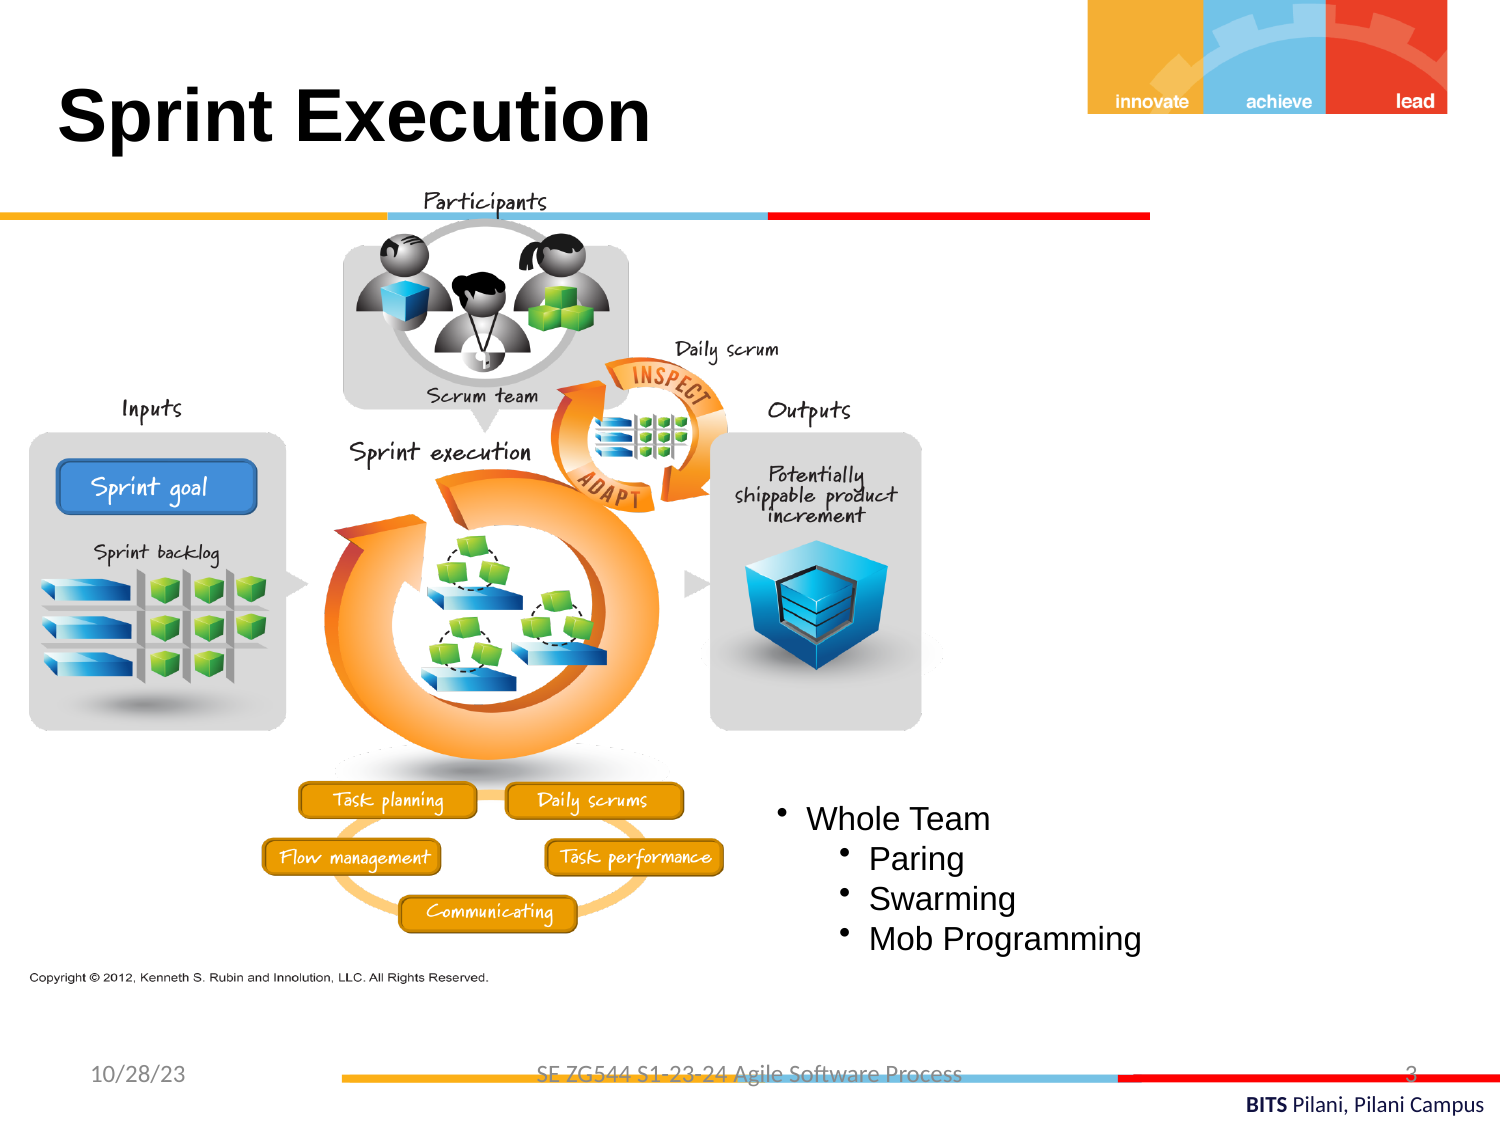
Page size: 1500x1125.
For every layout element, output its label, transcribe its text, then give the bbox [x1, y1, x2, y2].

text_box 10/28/23 [82, 1050, 418, 1096]
text_box Whole Team Paring Swarming Mob Programming [943, 789, 1151, 965]
text_box SE ZG544 S1-23-24 Agile Software Process [519, 1050, 980, 1096]
list Sprint Execution [49, 24, 1088, 213]
picture [29, 189, 943, 985]
slide_number 3 [1394, 1051, 1426, 1094]
picture [1087, 0, 1448, 114]
